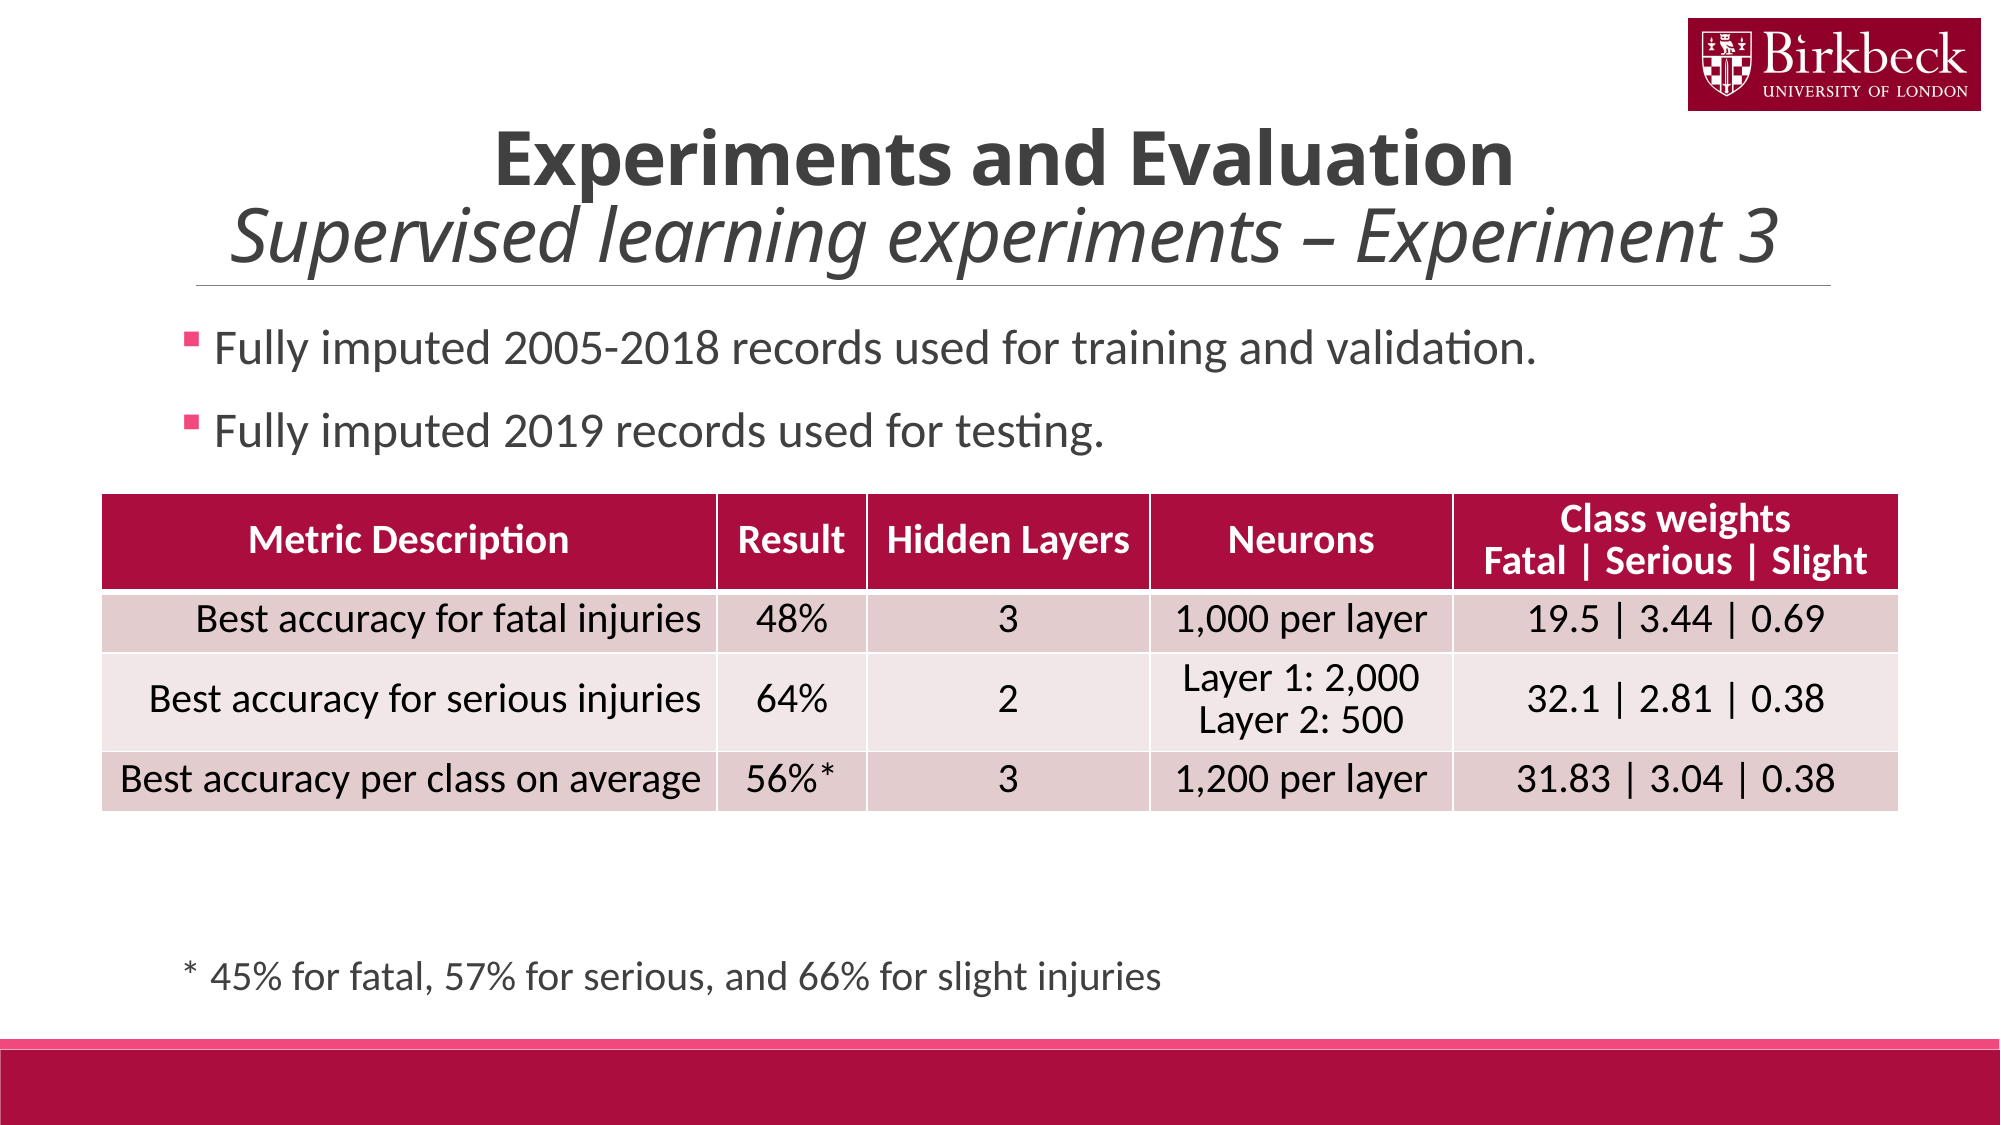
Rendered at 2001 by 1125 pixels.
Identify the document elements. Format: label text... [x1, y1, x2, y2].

table_cell 56%* [718, 752, 866, 811]
table_header Neurons [1151, 494, 1452, 589]
picture [1688, 17, 1981, 112]
table_cell 19.5 | 3.44 | 0.69 [1454, 595, 1898, 652]
table_cell 32.1 | 2.81 | 0.38 [1454, 654, 1898, 751]
table_cell Layer 1: 2,000 Layer 2: 500 [1151, 654, 1452, 751]
table_cell 2 [868, 654, 1149, 751]
table_cell 1,200 per layer [1151, 752, 1452, 811]
table_cell 48% [718, 595, 866, 652]
table_cell 3 [868, 752, 1149, 811]
table_header Class weights Fatal | Serious | Slight [1454, 494, 1898, 589]
text_box * 45% for fatal, 57% for serious, and 66% for slight injuries [179, 946, 1830, 1017]
title Experiments and Evaluation Supervised learning experiments – Experiment 3 [180, 47, 1830, 285]
table_header Metric Description [102, 494, 716, 589]
table_cell 64% [718, 654, 866, 751]
table_header Hidden Layers [868, 494, 1149, 589]
table_cell 31.83 | 3.04 | 0.38 [1454, 752, 1898, 811]
list Fully imputed 2005-2018 records used for training and validation. Fully imputed 2019 records used for testing. [180, 313, 1830, 452]
table_cell Best accuracy per class on average [102, 752, 716, 811]
table_cell Best accuracy for fatal injuries [102, 595, 716, 652]
table_cell 3 [868, 595, 1149, 652]
table_cell 1,000 per layer [1151, 595, 1452, 652]
table_cell Best accuracy for serious injuries [102, 654, 716, 751]
table_header Result [718, 494, 866, 589]
